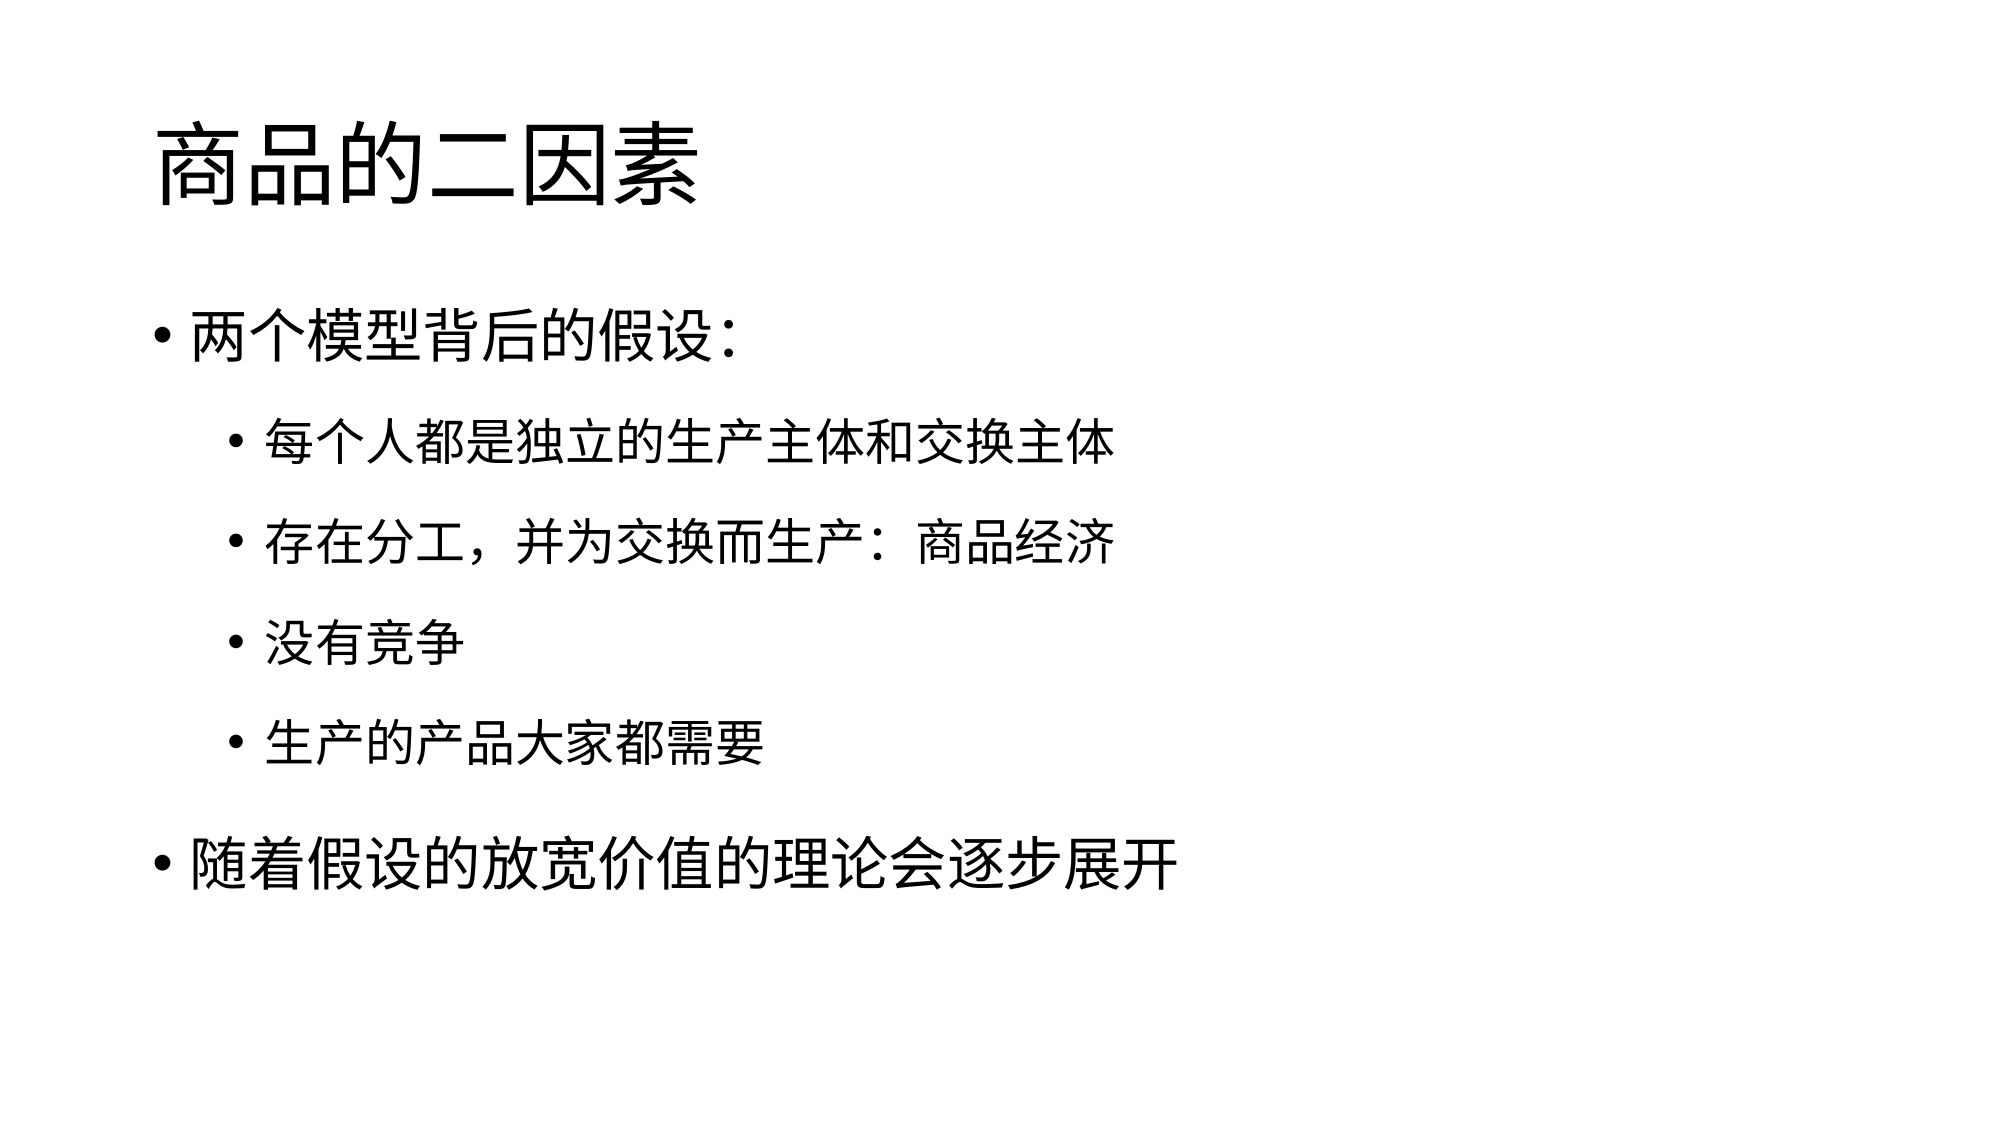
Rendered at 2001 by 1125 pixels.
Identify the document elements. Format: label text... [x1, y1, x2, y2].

title 商品的二因素 [137, 59, 1863, 278]
list 两个模型背后的假设： 每个人都是独立的生产主体和交换主体 存在分工，并为交换而生产：商品经济 没有竞争 生产的产品大家都需要 随着假设的放宽价值的理论会逐步展开 [137, 299, 1863, 1014]
